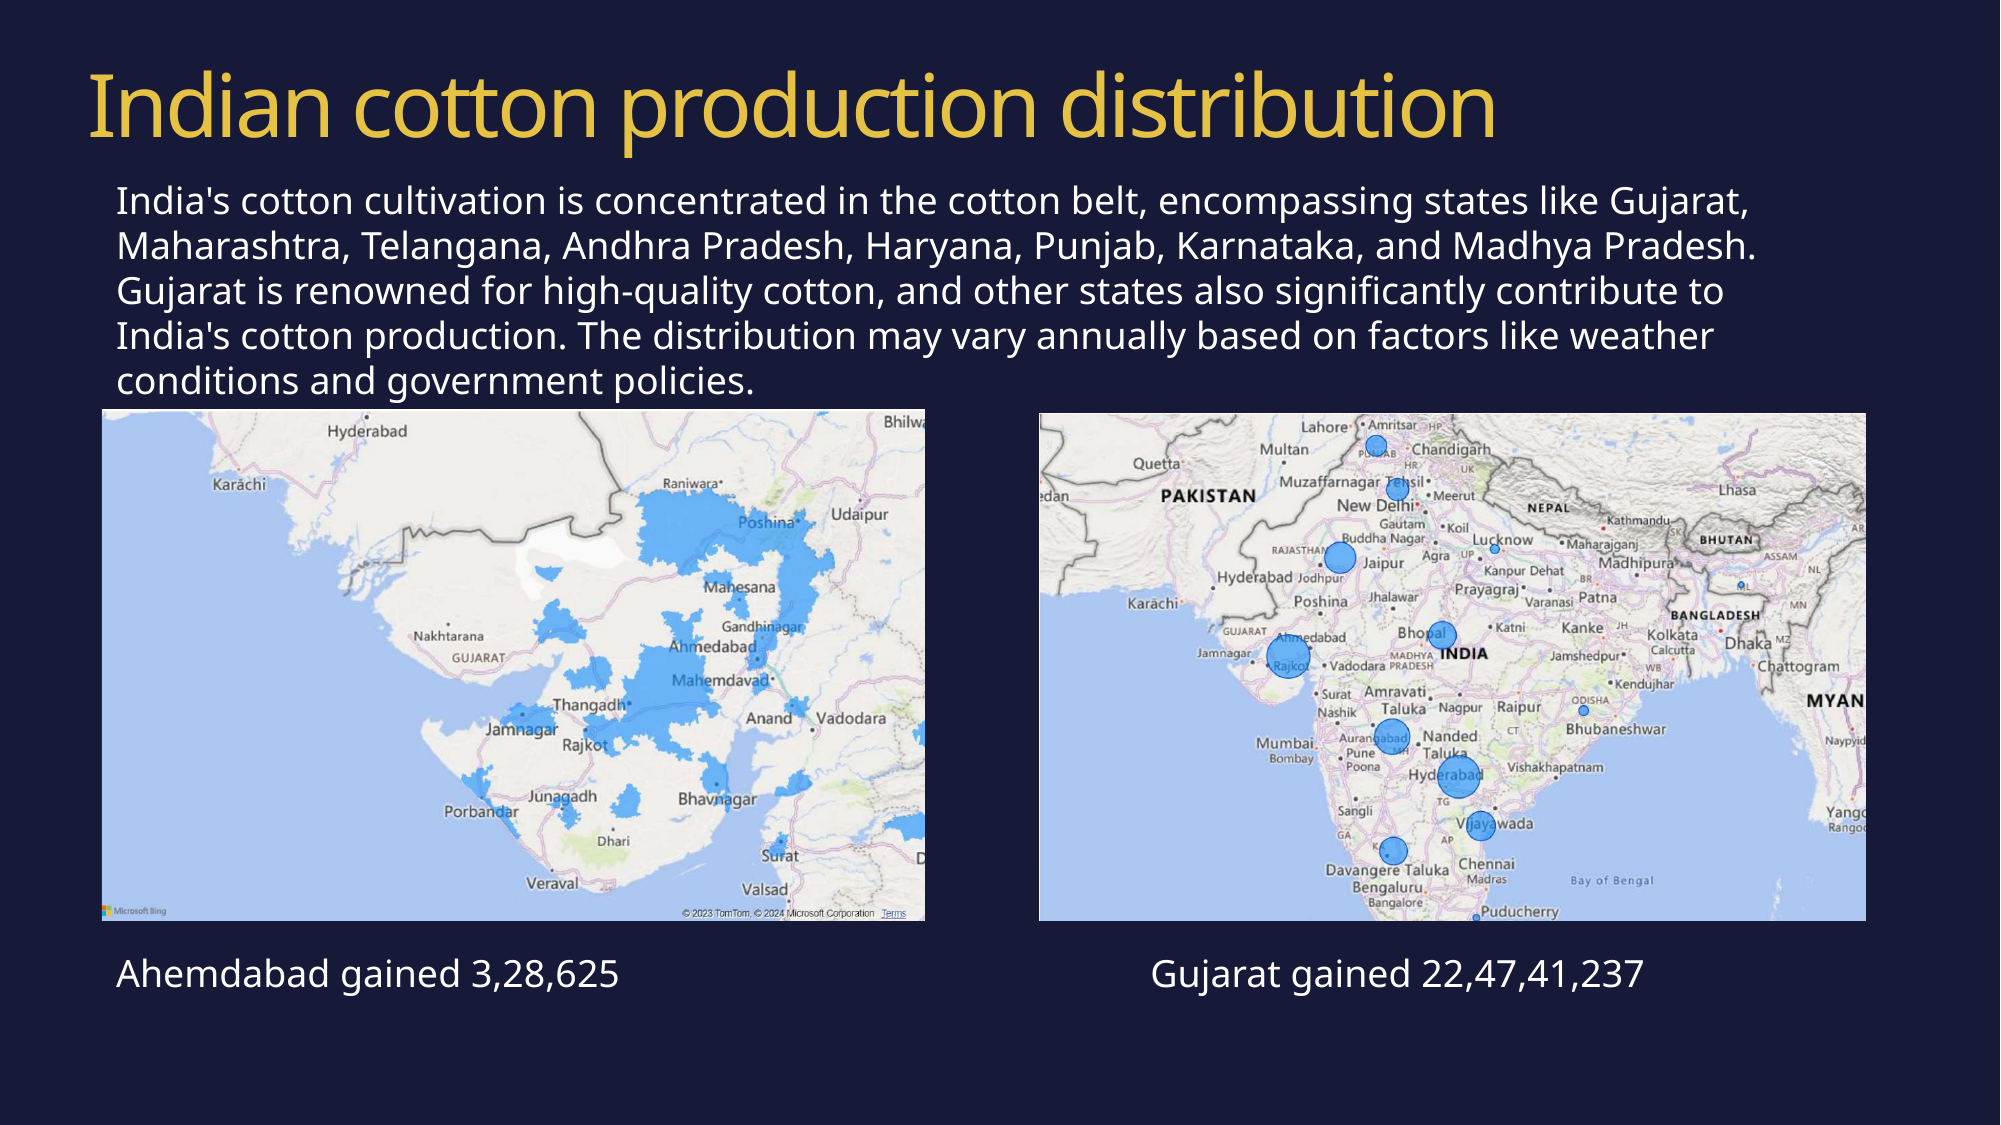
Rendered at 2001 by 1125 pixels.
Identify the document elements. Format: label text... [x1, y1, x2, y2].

picture [100, 409, 925, 921]
picture [1038, 412, 1866, 921]
title Indian cotton production distribution [72, 42, 1771, 273]
list India's cotton cultivation is concentrated in the cotton belt, encompassing states like Gujarat, Maharashtra, Telangana, Andhra Pradesh, Haryana, Punjab, Karnataka, and Madhya Pradesh. Gujarat is renowned for high-quality cotton, and other states also significantly contribute to India's cotton production. The distribution may vary annually based on factors like weather conditions and government policies. Ahemdabad gained 3,28,625 Gujarat gained 22,47,41,237 [101, 169, 1842, 1070]
